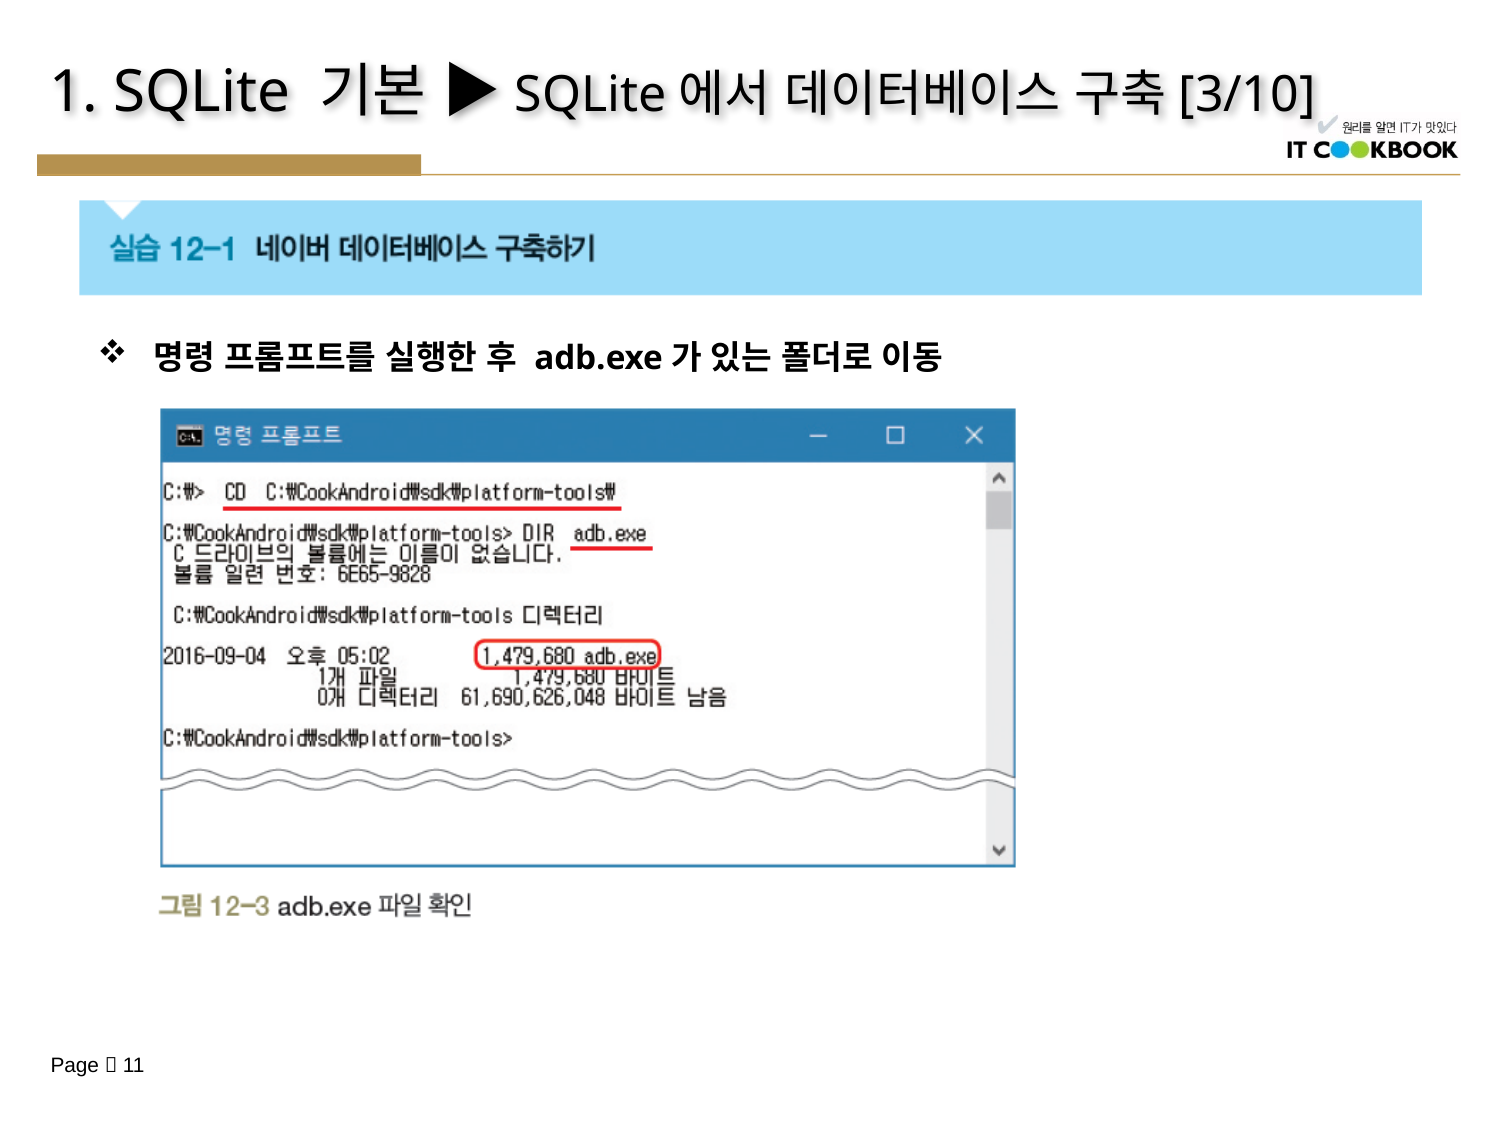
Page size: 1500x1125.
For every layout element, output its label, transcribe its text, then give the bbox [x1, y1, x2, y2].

picture [152, 402, 1023, 934]
title 1. SQLite 기본 ▶SQLite에서 데이터베이스 구축[3/10] [48, 53, 1448, 161]
list 명령 프롬프트를 실행한 후 adb.exe가 있는 폴더로 이동 [54, 335, 1500, 1051]
picture [1448, 112, 1461, 160]
picture [78, 199, 1422, 297]
